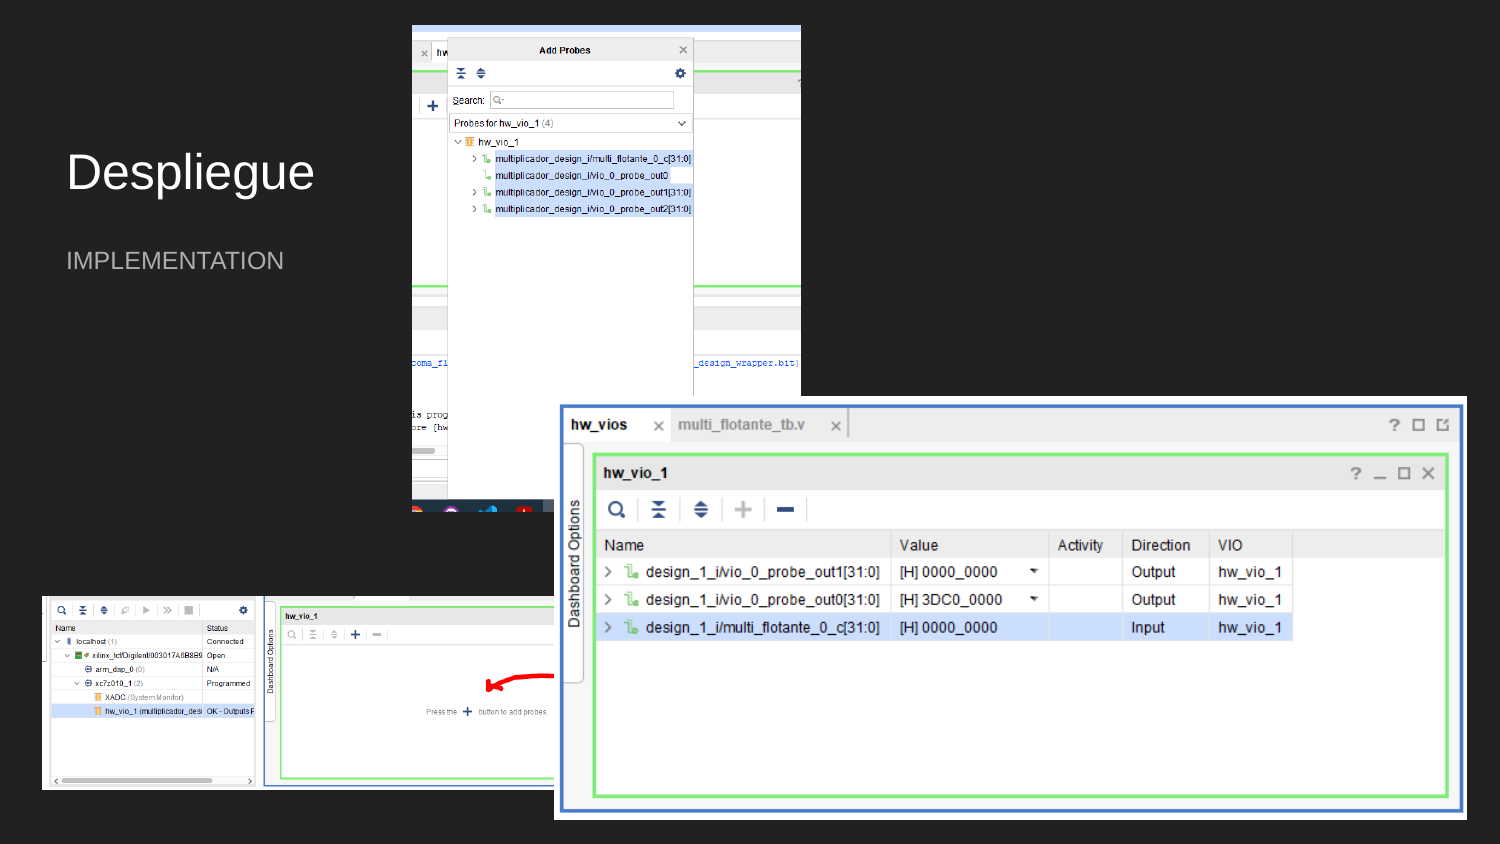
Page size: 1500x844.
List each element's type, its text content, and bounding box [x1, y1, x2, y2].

picture [42, 25, 1468, 820]
list IMPLEMENTATION [51, 227, 512, 594]
title Despliegue [51, 91, 407, 216]
